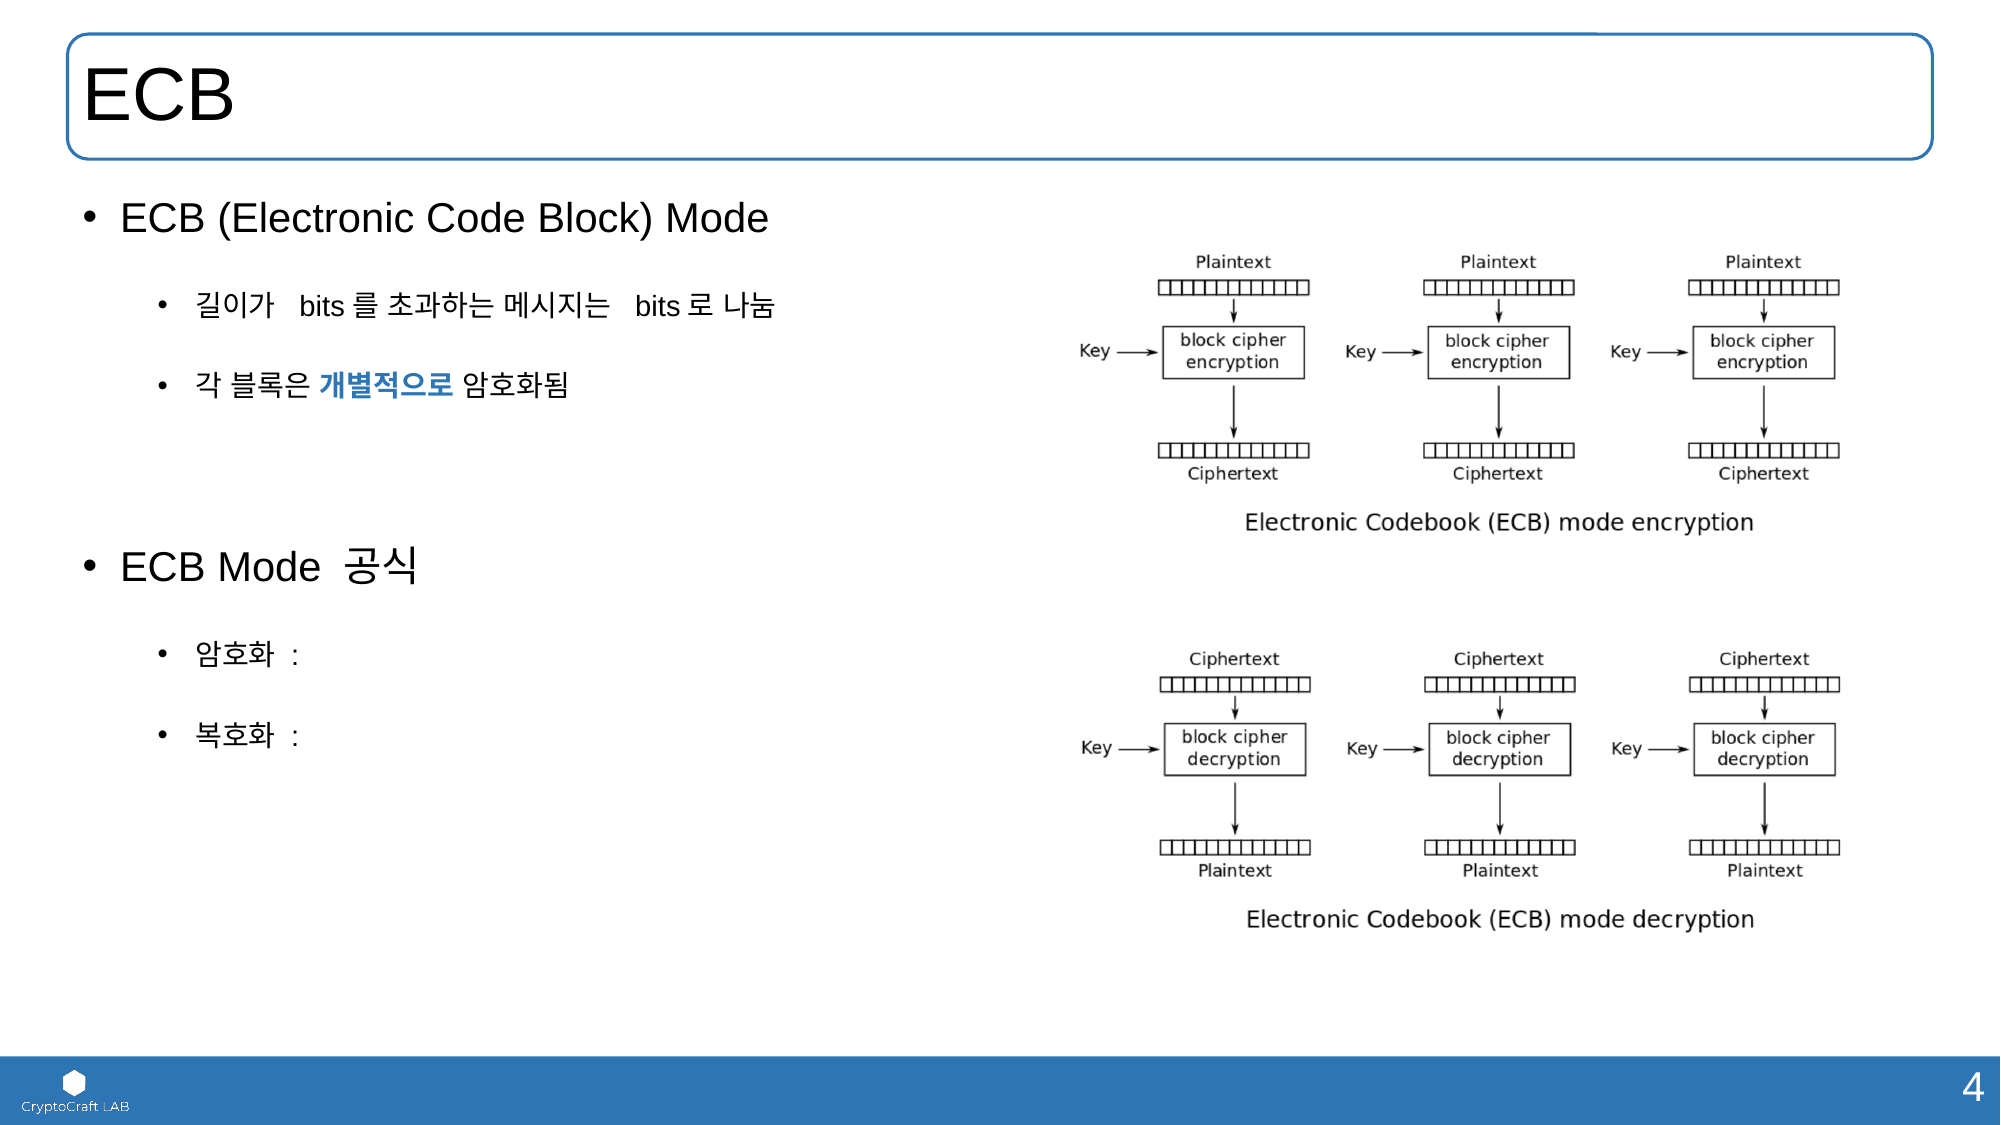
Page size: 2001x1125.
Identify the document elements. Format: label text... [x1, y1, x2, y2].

title ECB [67, 34, 1933, 160]
picture [1080, 648, 1841, 936]
picture [1080, 254, 1841, 540]
picture [13, 1061, 138, 1123]
